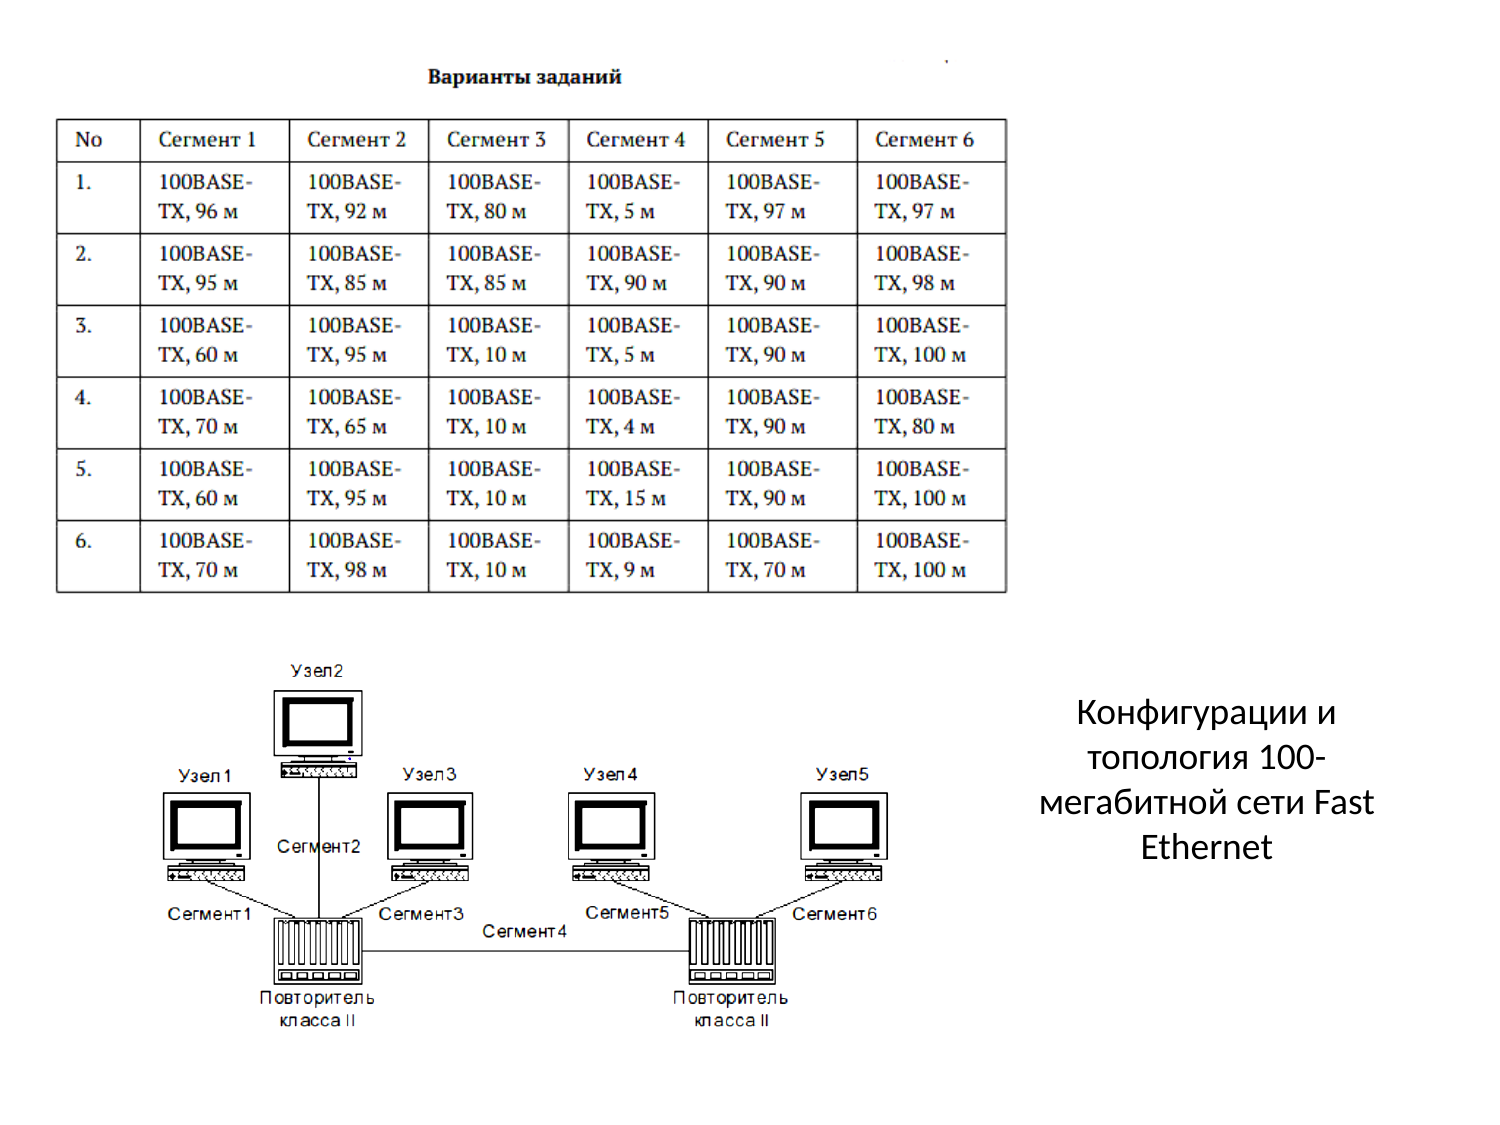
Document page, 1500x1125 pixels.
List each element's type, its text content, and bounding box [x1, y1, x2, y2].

picture [152, 644, 922, 1042]
picture [46, 46, 1021, 606]
text_box Конфигурации и топология 100-мегабитной сети Fast Ethernet [1019, 679, 1395, 875]
